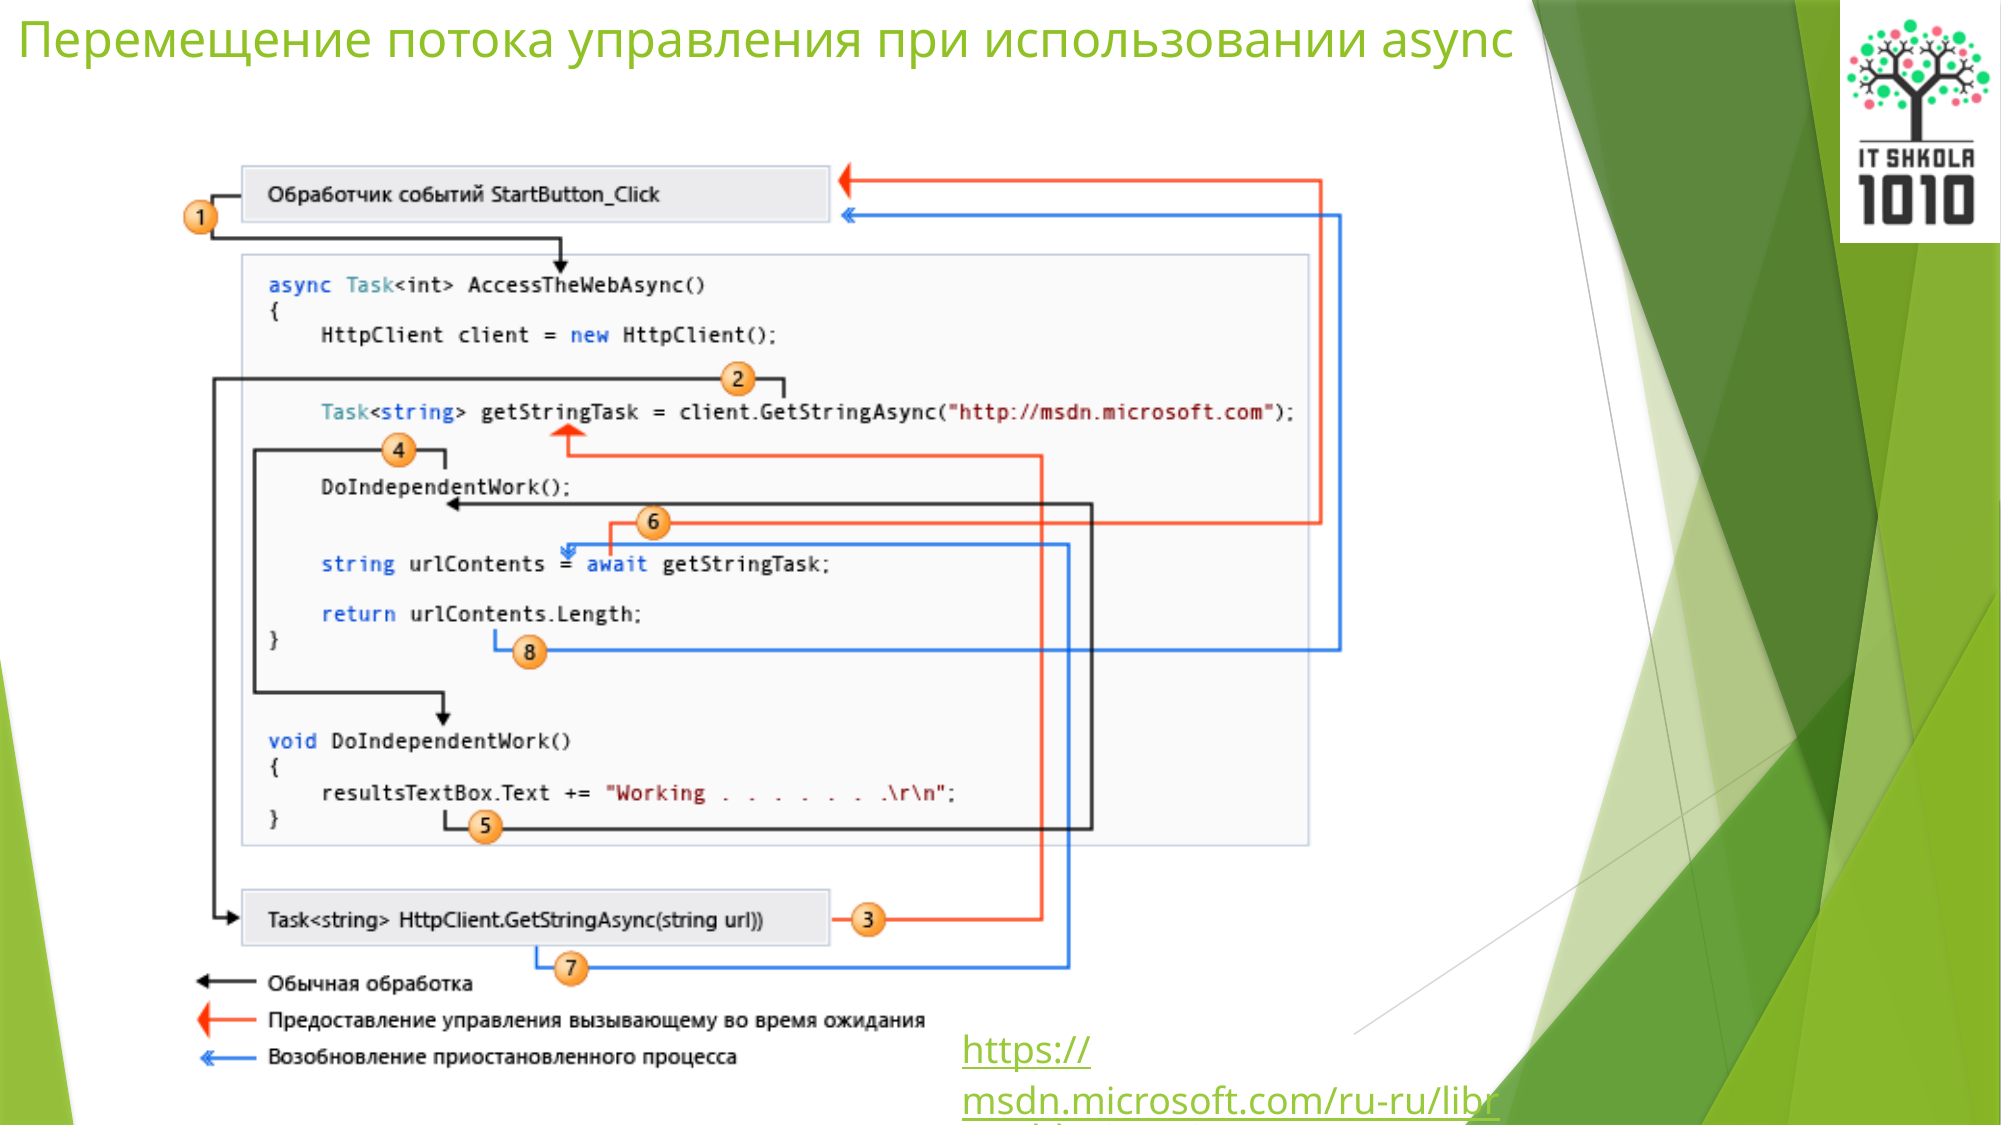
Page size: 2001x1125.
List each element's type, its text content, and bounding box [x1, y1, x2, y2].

title Перемещение потока управления при использовании async [0, 0, 1534, 112]
picture [179, 158, 1354, 1125]
text_box https://msdn.microsoft.com/ru-ru/library/hh191443.aspx [1358, 1018, 1534, 1125]
picture [1839, 0, 2000, 243]
